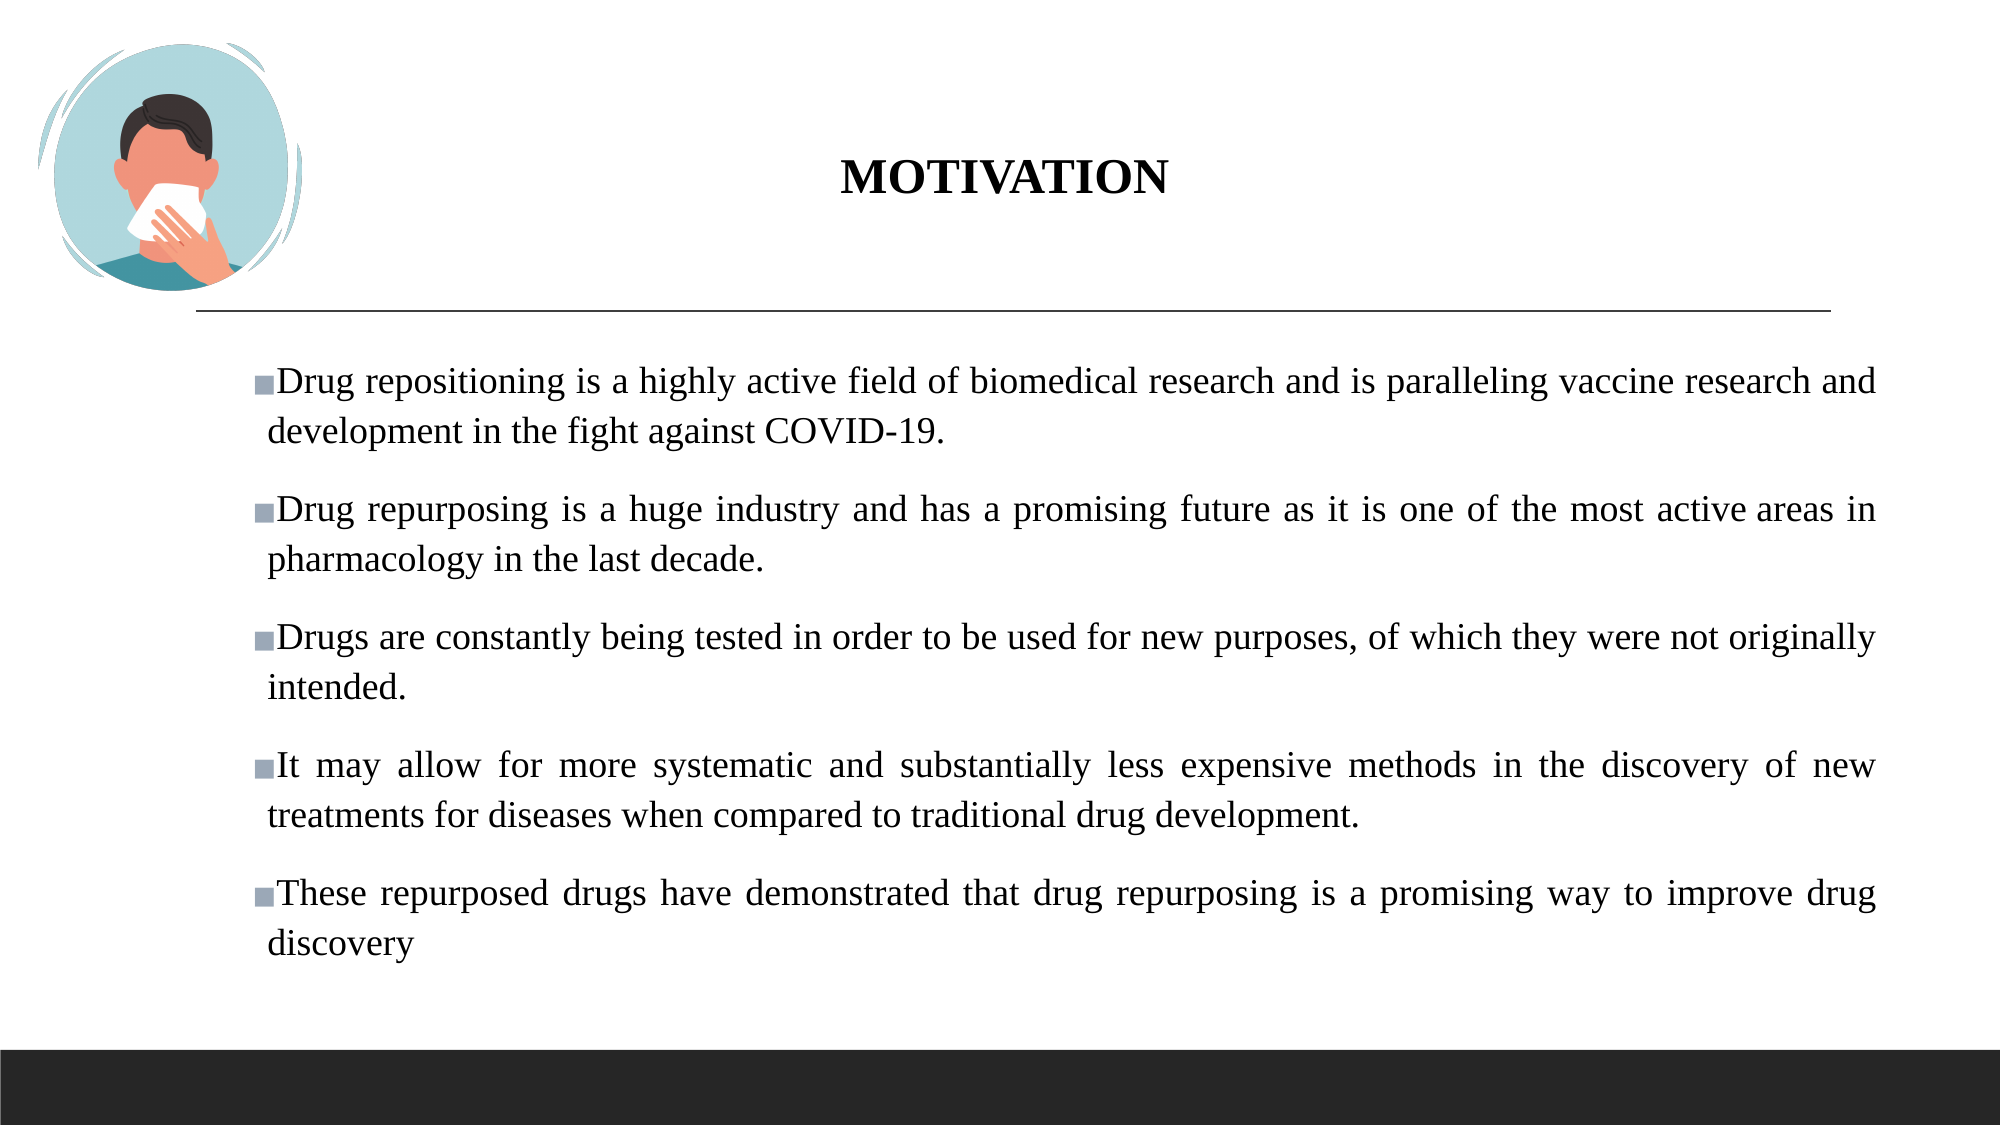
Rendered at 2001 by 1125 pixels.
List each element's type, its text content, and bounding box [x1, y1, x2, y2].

picture [38, 43, 302, 386]
title MOTIVATION [305, 47, 1830, 212]
list Drug repositioning is a highly active field of biomedical research and is paralleling vaccine research and development in the fight against COVID-19. Drug repurposing is a huge industry and has a promising future as it is one of the most active areas in pharmacology in the last decade. Drugs are constantly being tested in order to be used for new purposes, of which they were not originally intended. It may allow for more systematic and substantially less expensive methods in the discovery of new treatments for diseases when compared to traditional drug development. These repurposed drugs have demonstrated that drug repurposing is a promising way to improve drug discovery [251, 343, 1879, 974]
